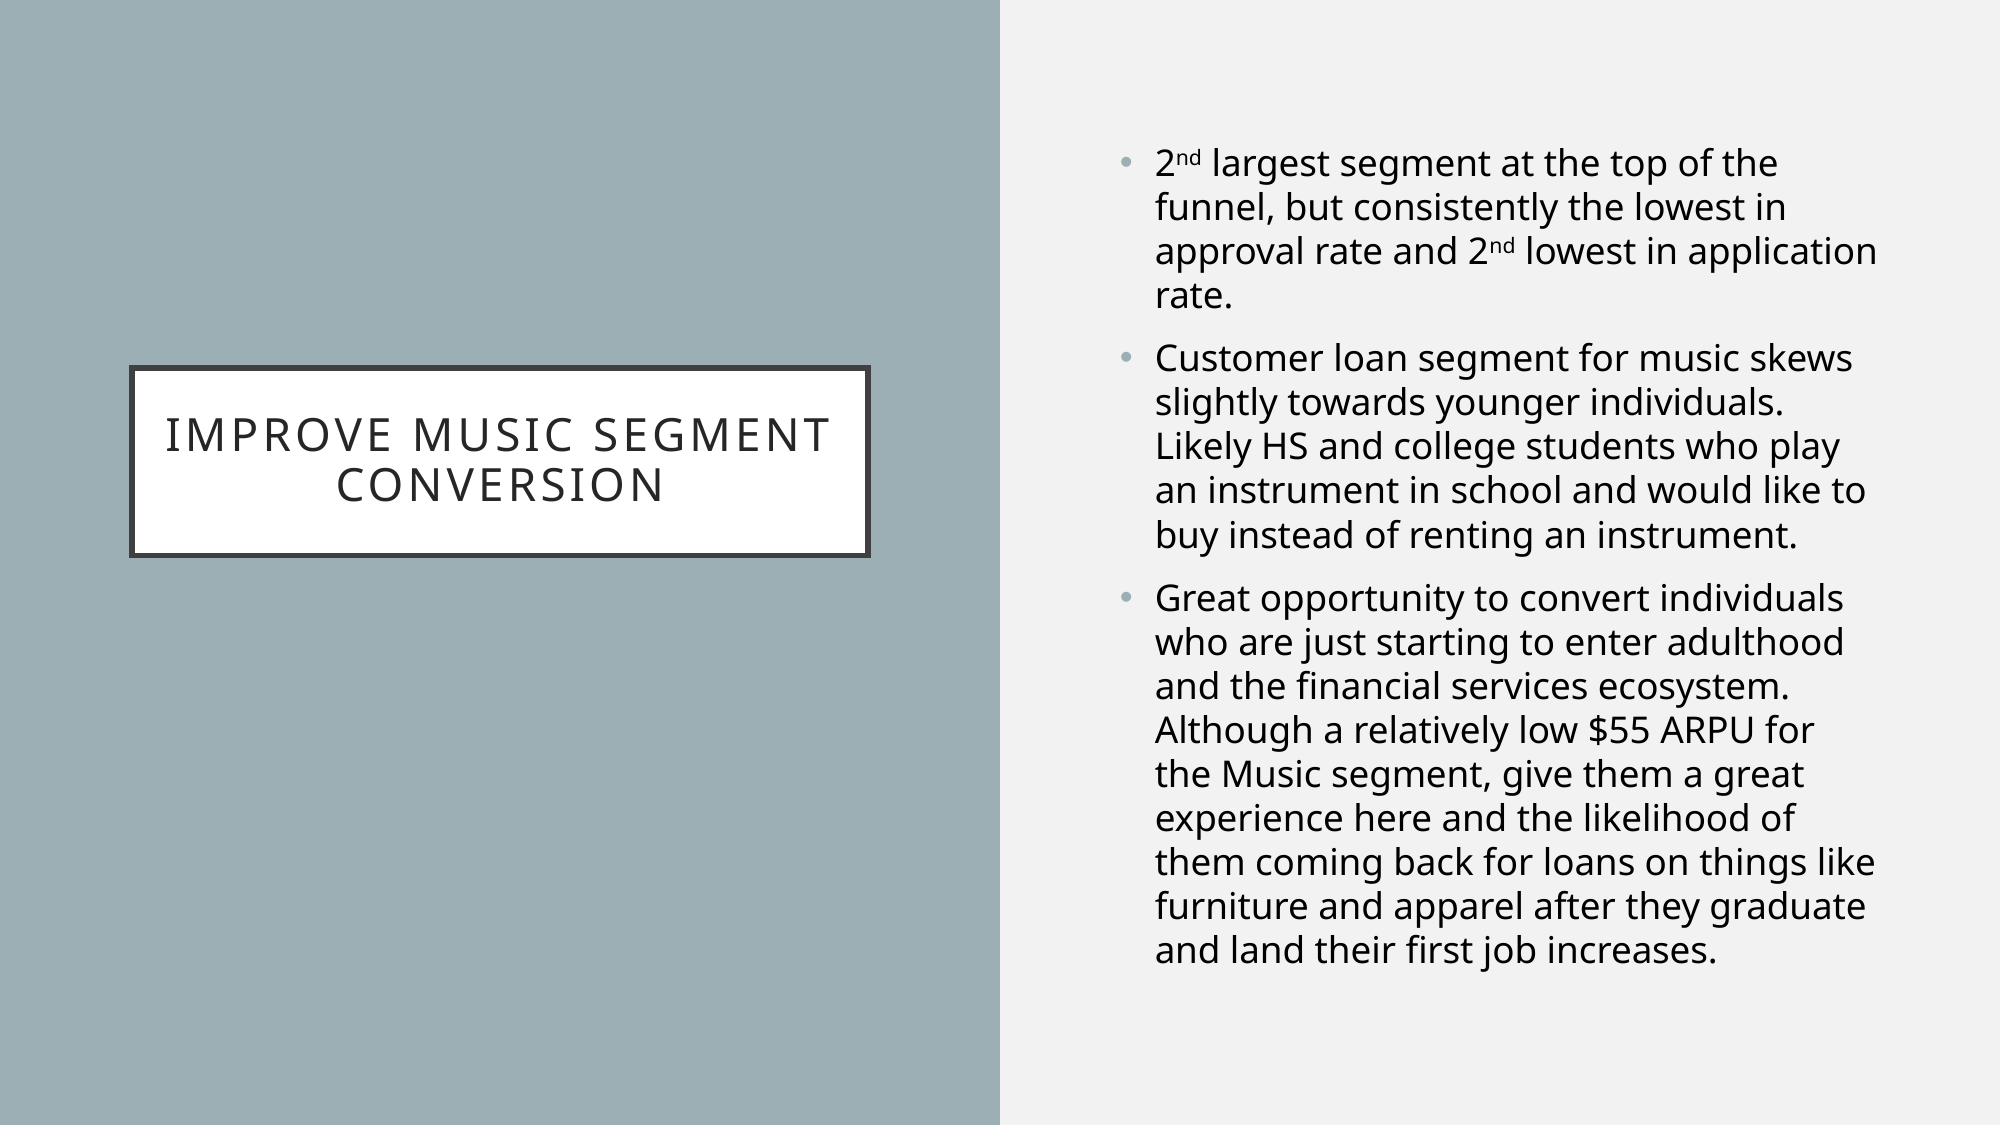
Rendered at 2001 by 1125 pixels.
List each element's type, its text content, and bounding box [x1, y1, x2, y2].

title Improve Music Segment Conversion [129, 365, 871, 558]
list 2nd largest segment at the top of the funnel, but consistently the lowest in approval rate and 2nd lowest in application rate. Customer loan segment for music skews slightly towards younger individuals. Likely HS and college students who play an instrument in school and would like to buy instead of renting an instrument. Great opportunity to convert individuals who are just starting to enter adulthood and the financial services ecosystem. Although a relatively low $55 ARPU for the Music segment, give them a great experience here and the likelihood of them coming back for loans on things like furniture and apparel after they graduate and land their first job increases. [1104, 131, 1895, 993]
